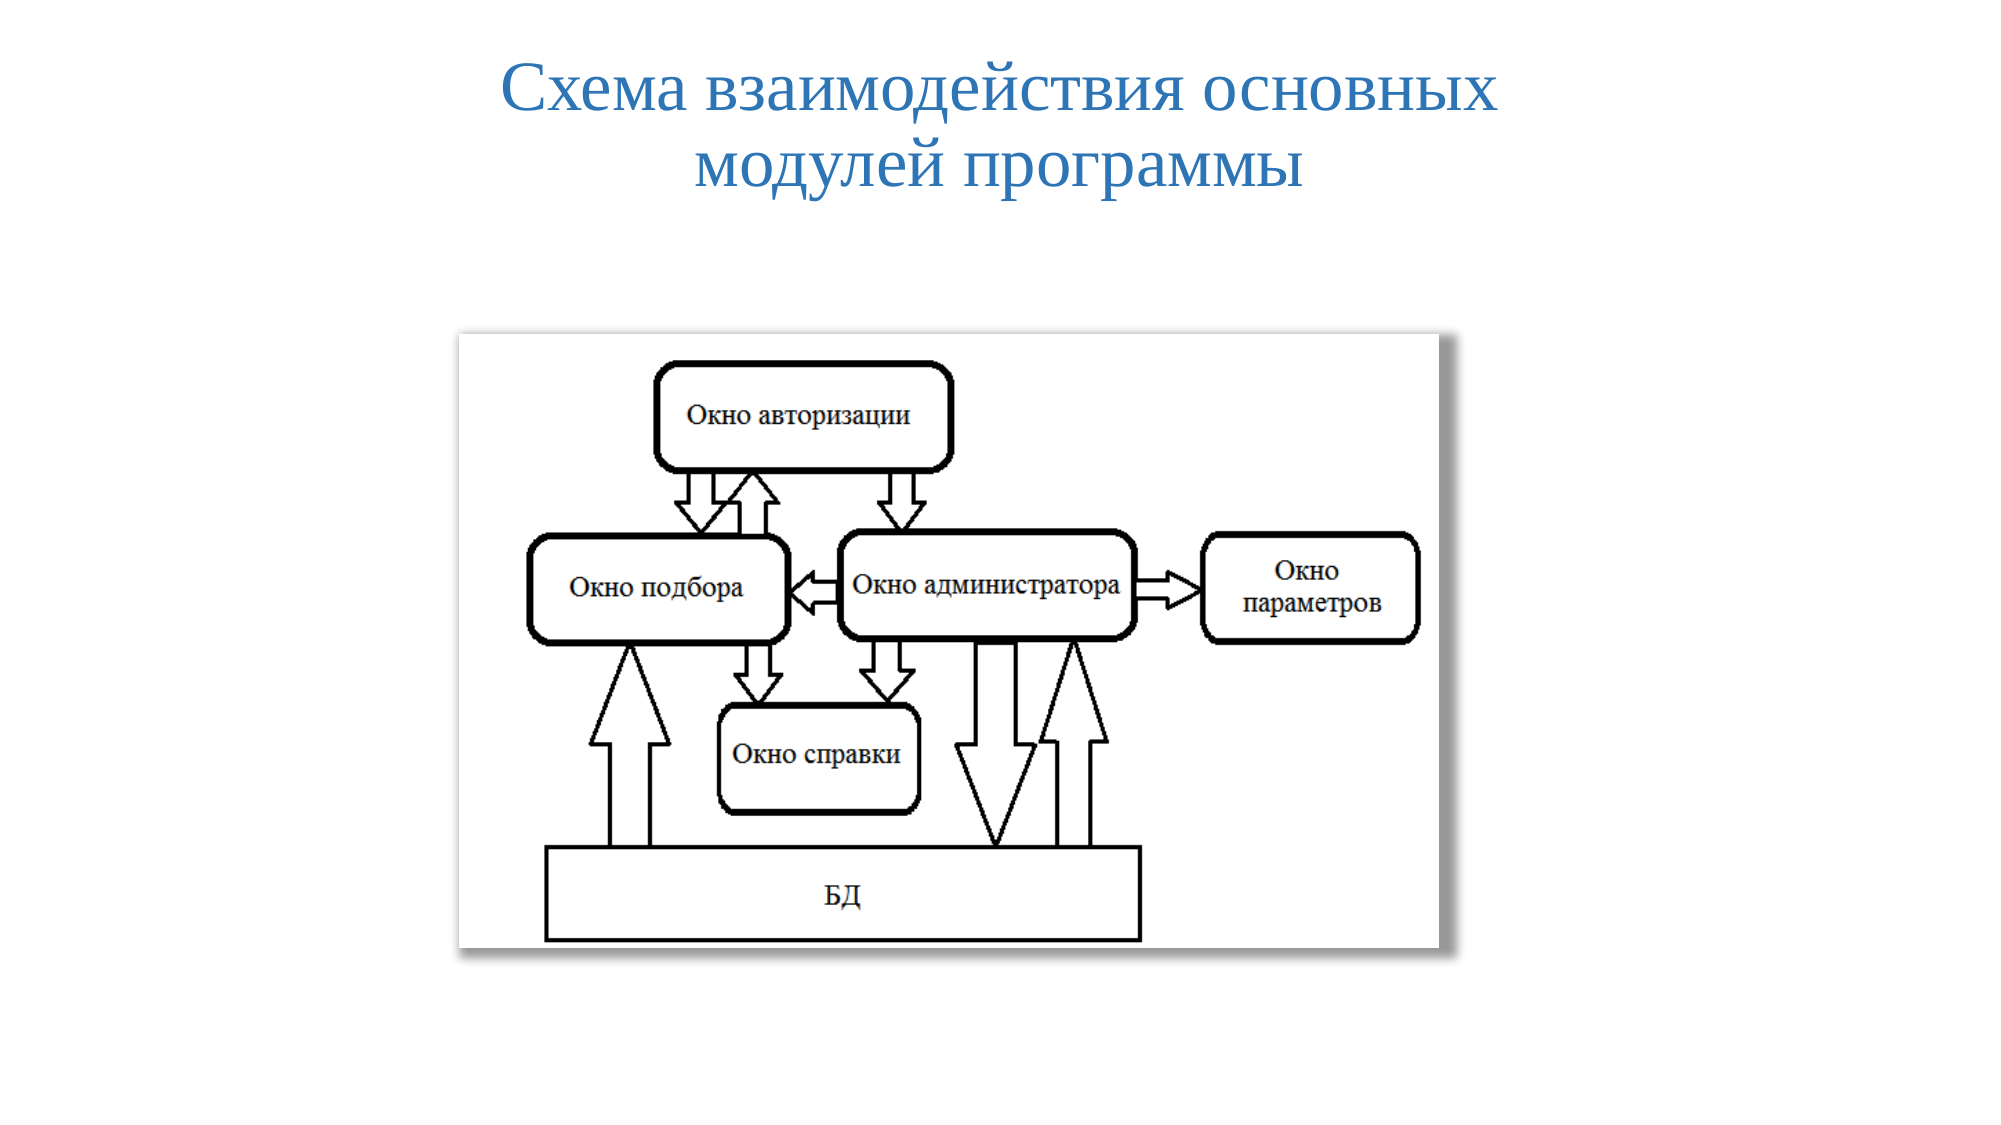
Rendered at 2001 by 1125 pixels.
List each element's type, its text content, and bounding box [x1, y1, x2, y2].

title Схема взаимодействия основных модулей программы [441, 16, 1559, 235]
picture [459, 334, 1439, 948]
